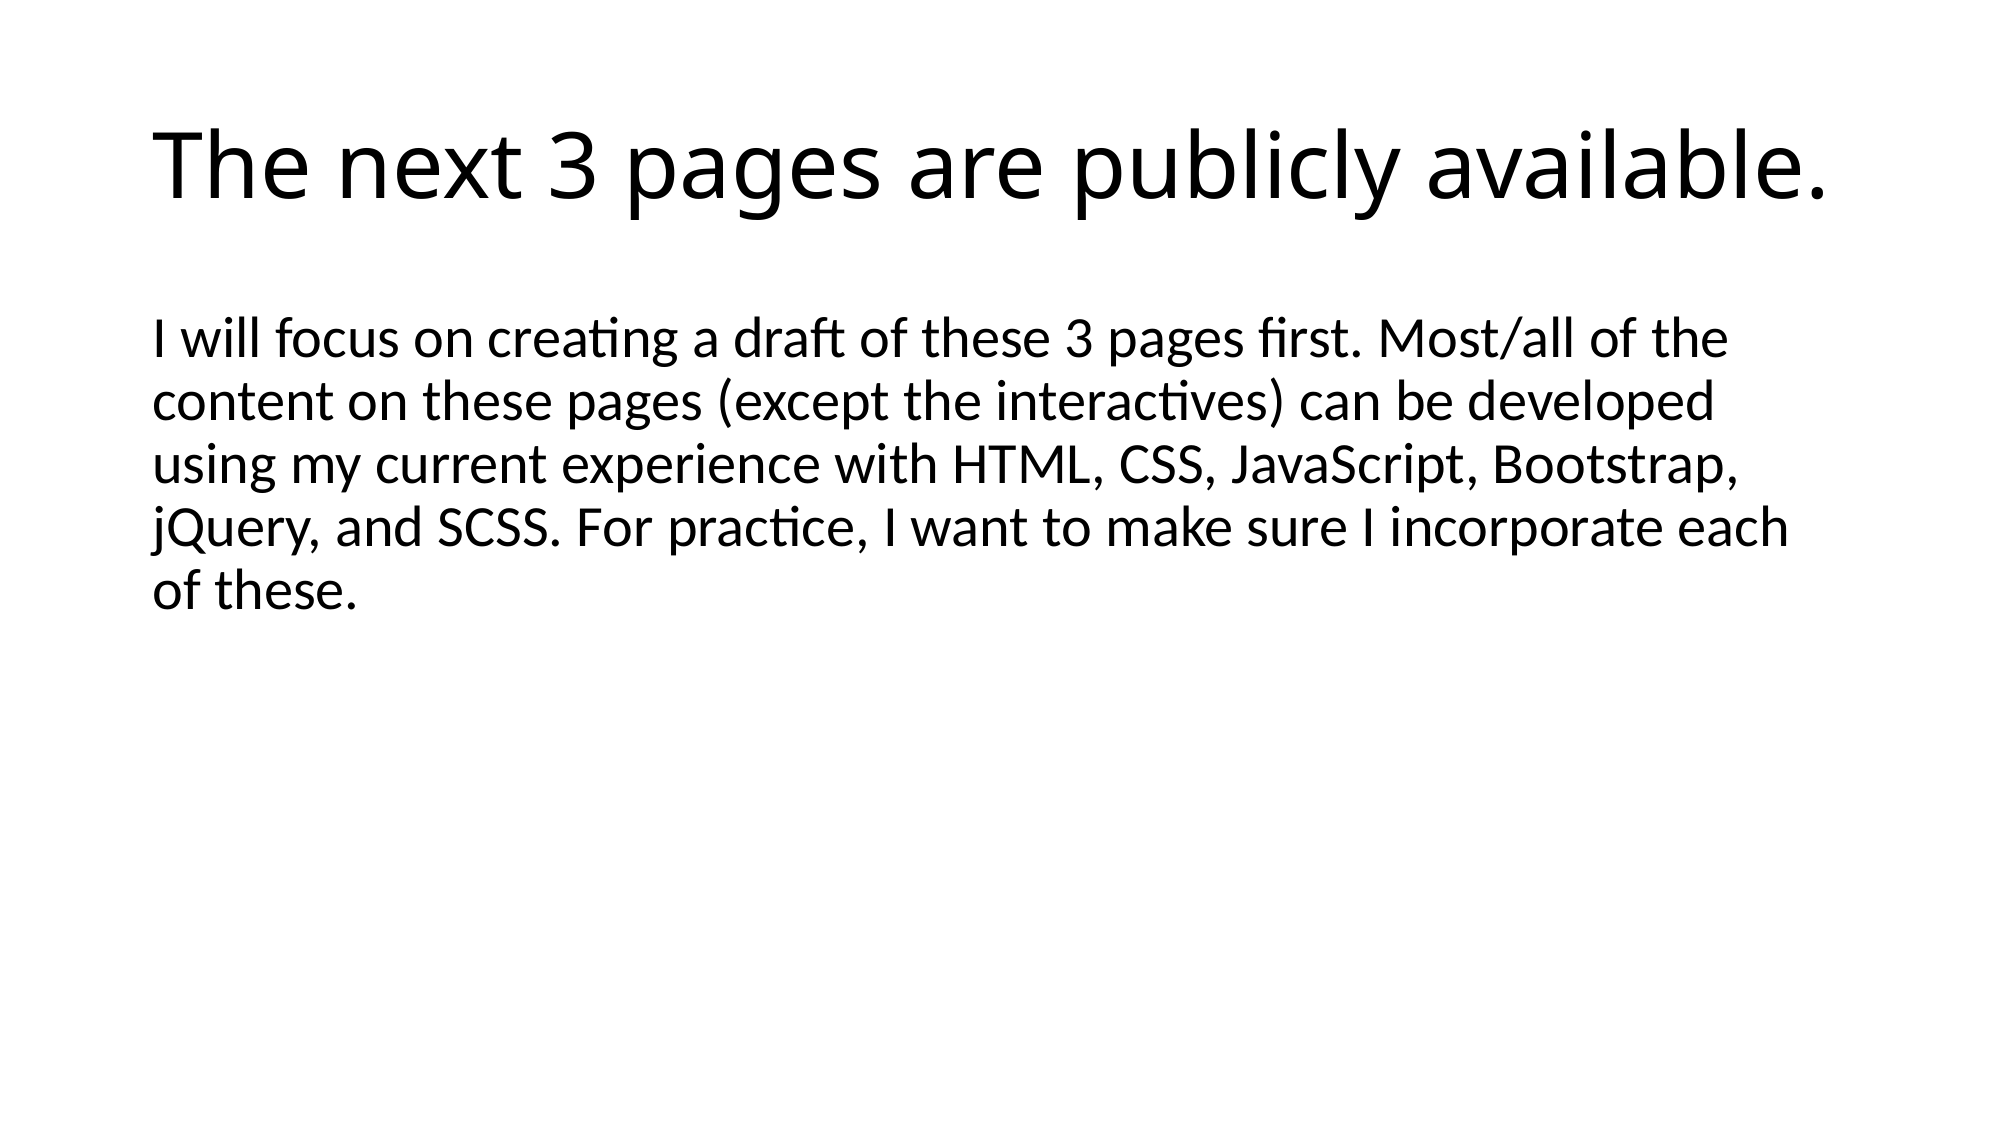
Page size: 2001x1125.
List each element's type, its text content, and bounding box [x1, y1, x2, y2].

list I will focus on creating a draft of these 3 pages first. Most/all of the content on these pages (except the interactives) can be developed using my current experience with HTML, CSS, JavaScript, Bootstrap, jQuery, and SCSS. For practice, I want to make sure I incorporate each of these. [137, 299, 1863, 1014]
title The next 3 pages are publicly available. [137, 59, 1863, 278]
